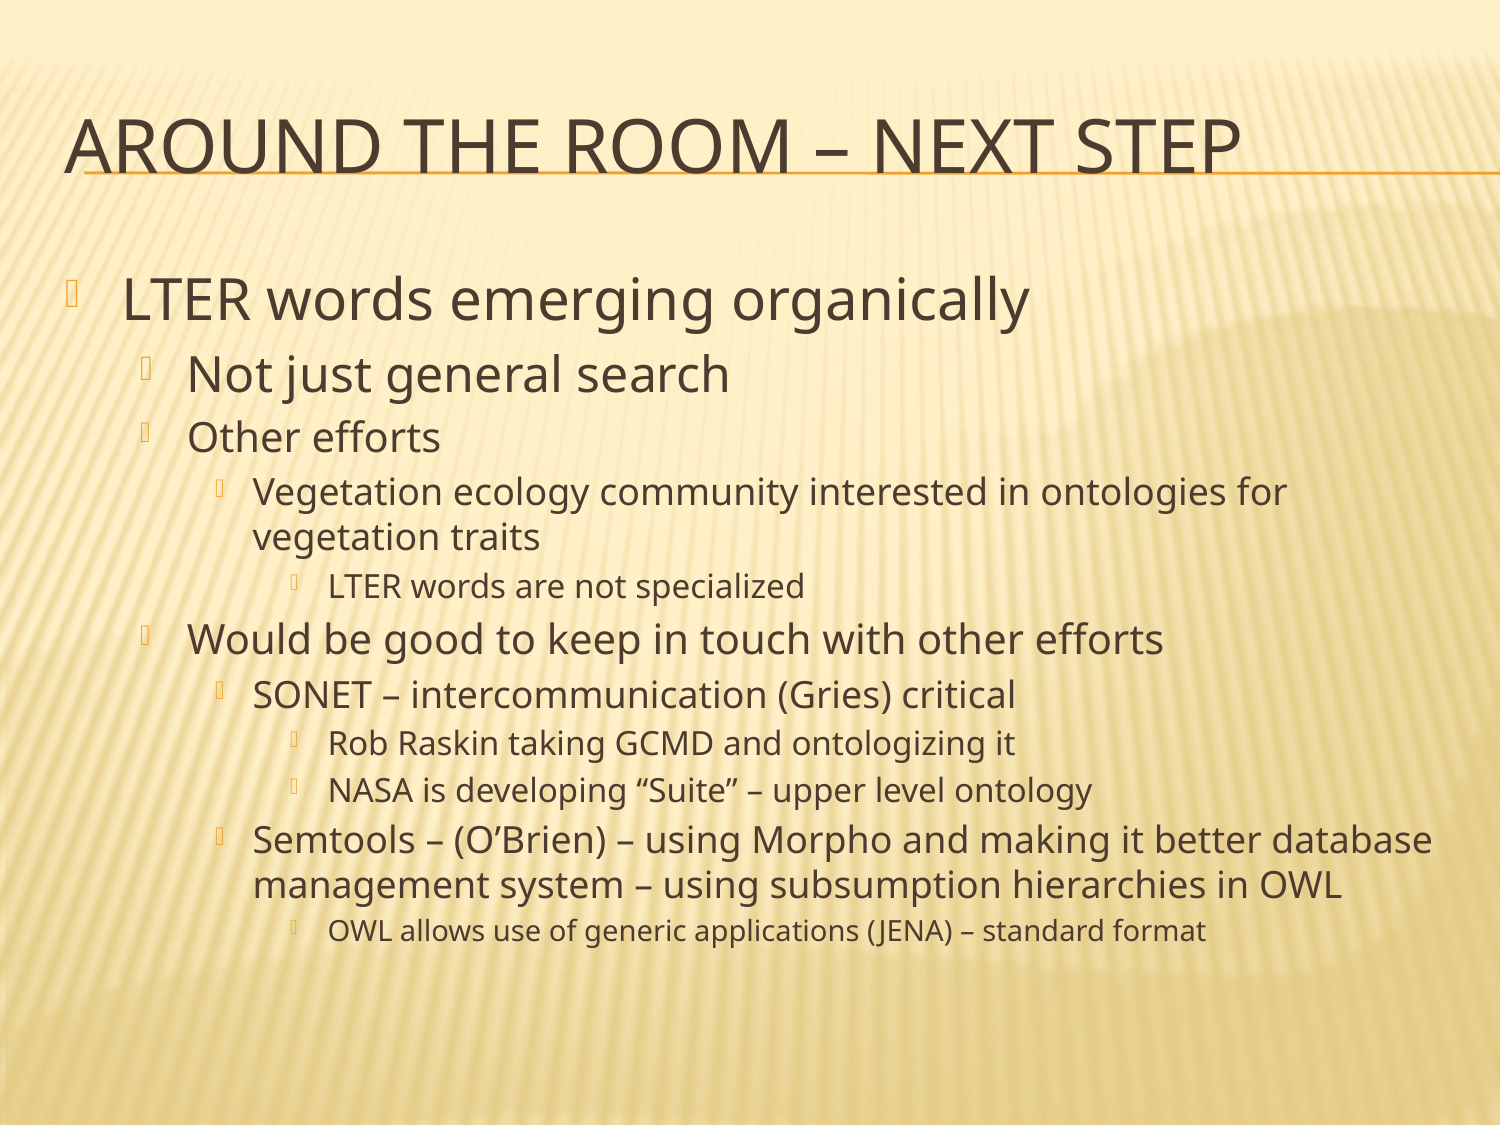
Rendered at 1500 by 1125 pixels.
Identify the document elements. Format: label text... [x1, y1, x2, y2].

title Around the room – next step [50, 75, 1475, 213]
list LTER words emerging organically Not just general search Other efforts Vegetation ecology community interested in ontologies for vegetation traits LTER words are not specialized Would be good to keep in touch with other efforts SONET – intercommunication (Gries) critical Rob Raskin taking GCMD and ontologizing it NASA is developing “Suite” – upper level ontology Semtools – (O’Brien) – using Morpho and making it better database management system – using subsumption hierarchies in OWL OWL allows use of generic applications (JENA) – standard format [49, 254, 1476, 1063]
